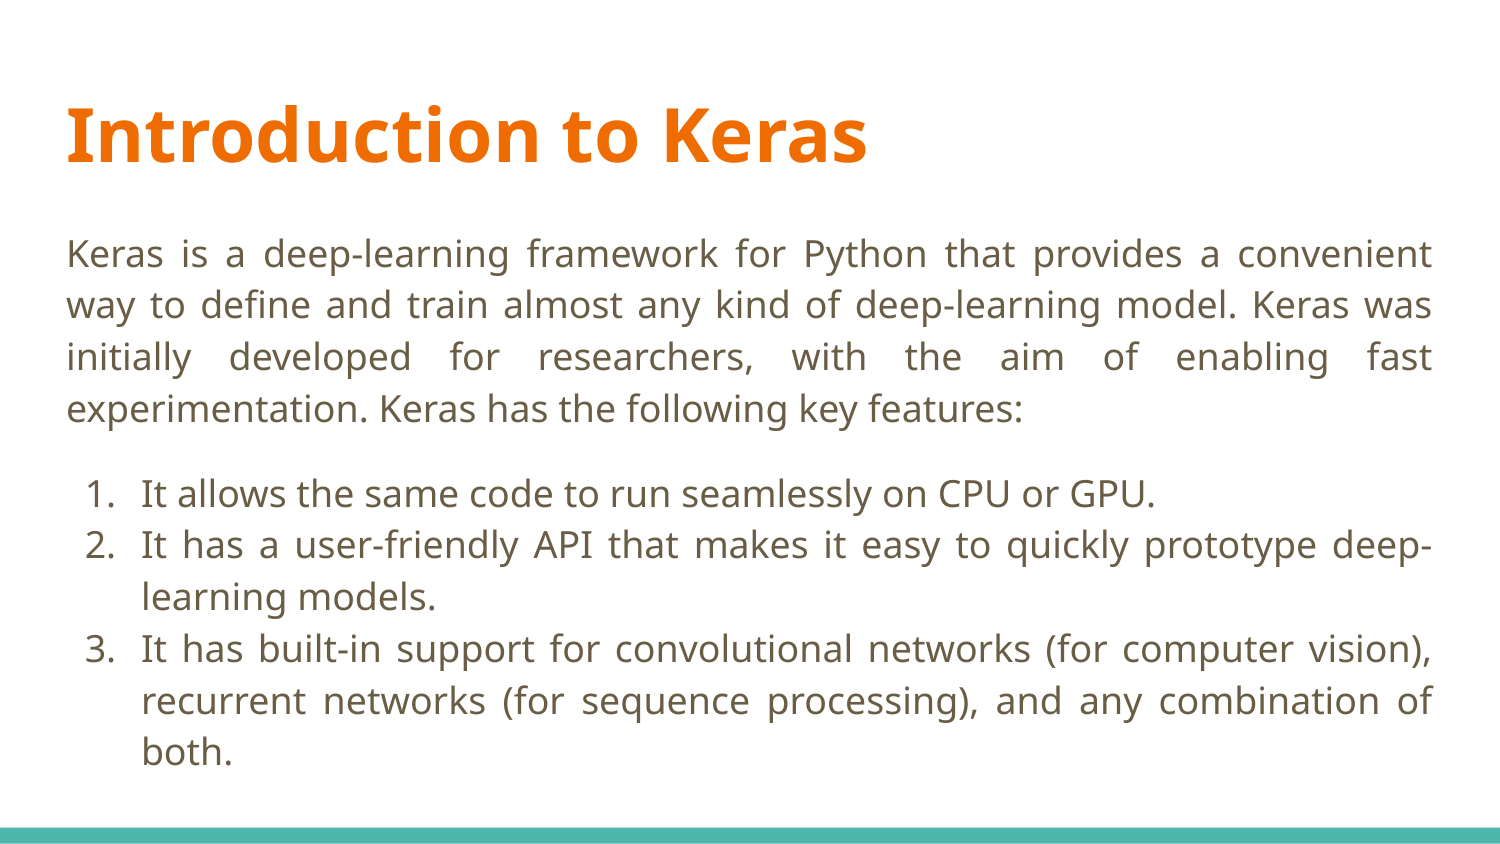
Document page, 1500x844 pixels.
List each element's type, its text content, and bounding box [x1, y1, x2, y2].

title Introduction to Keras [51, 72, 1449, 189]
list Keras is a deep-learning framework for Python that provides a convenient way to define and train almost any kind of deep-learning model. Keras was initially developed for researchers, with the aim of enabling fast experimentation. Keras has the following key features: It allows the same code to run seamlessly on CPU or GPU. It has a user-friendly API that makes it easy to quickly prototype deep-learning models. It has built-in support for convolutional networks (for computer vision), recurrent networks (for sequence processing), and any combination of both. [51, 207, 1449, 750]
